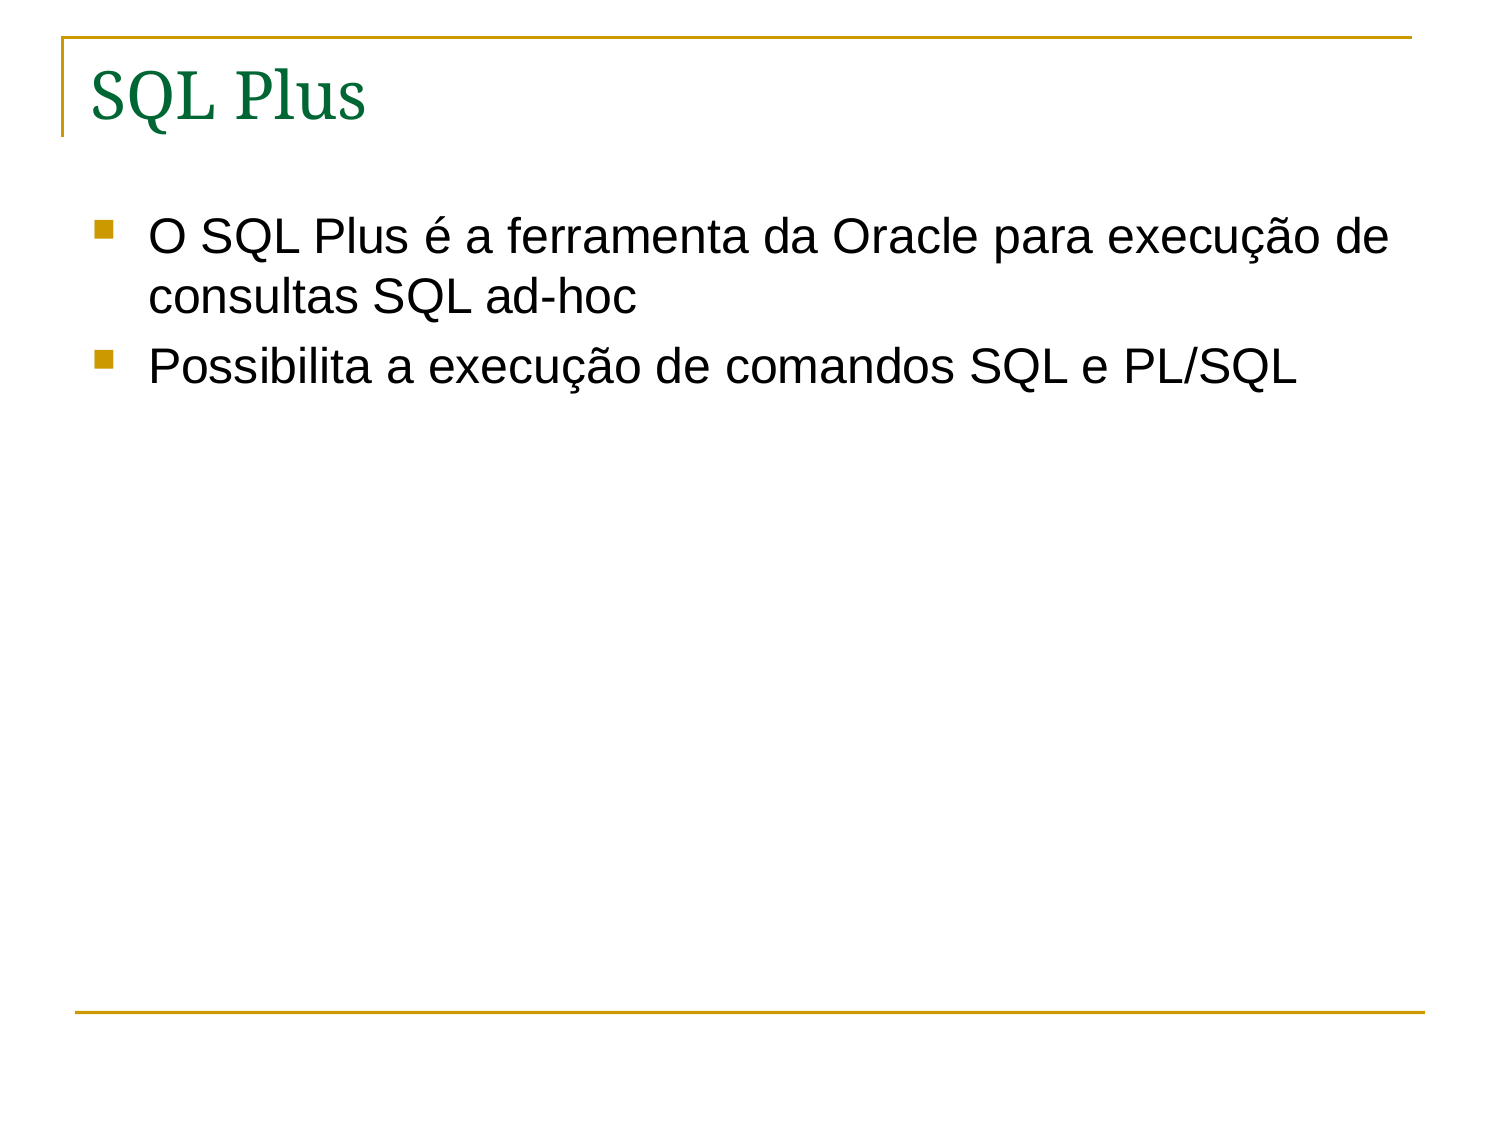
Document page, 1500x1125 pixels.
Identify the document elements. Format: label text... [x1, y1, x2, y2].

title SQL Plus [75, 45, 1425, 161]
list O SQL Plus é a ferramenta da Oracle para execução de consultas SQL ad-hoc Possibilita a execução de comandos SQL e PL/SQL [76, 196, 1427, 940]
